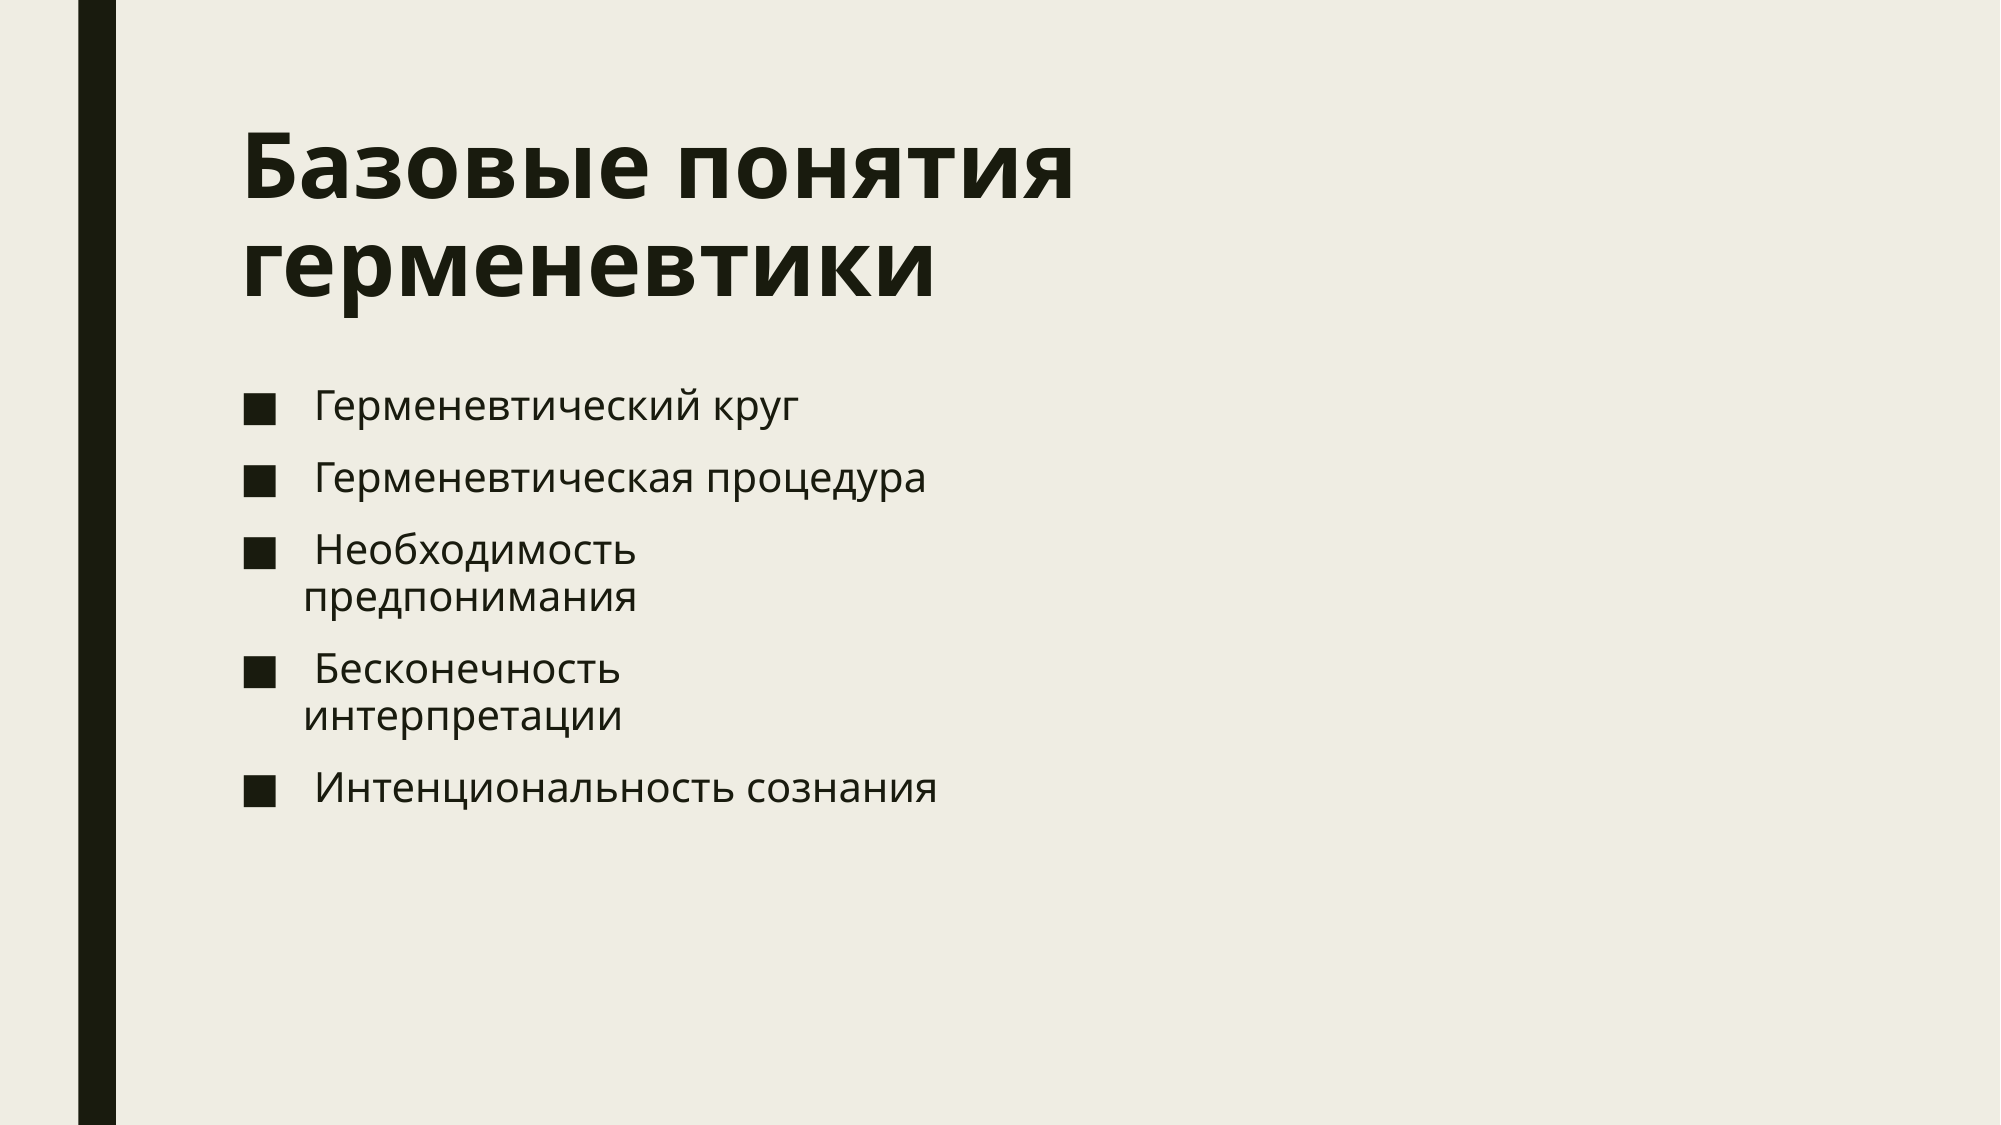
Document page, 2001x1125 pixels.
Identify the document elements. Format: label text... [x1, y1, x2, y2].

title Базовые понятия герменевтики [225, 112, 1800, 251]
list Герменевтический круг Герменевтическая процедура Необходимость предпонимания Бесконечность интерпретации Интенциональность сознания [225, 375, 955, 963]
